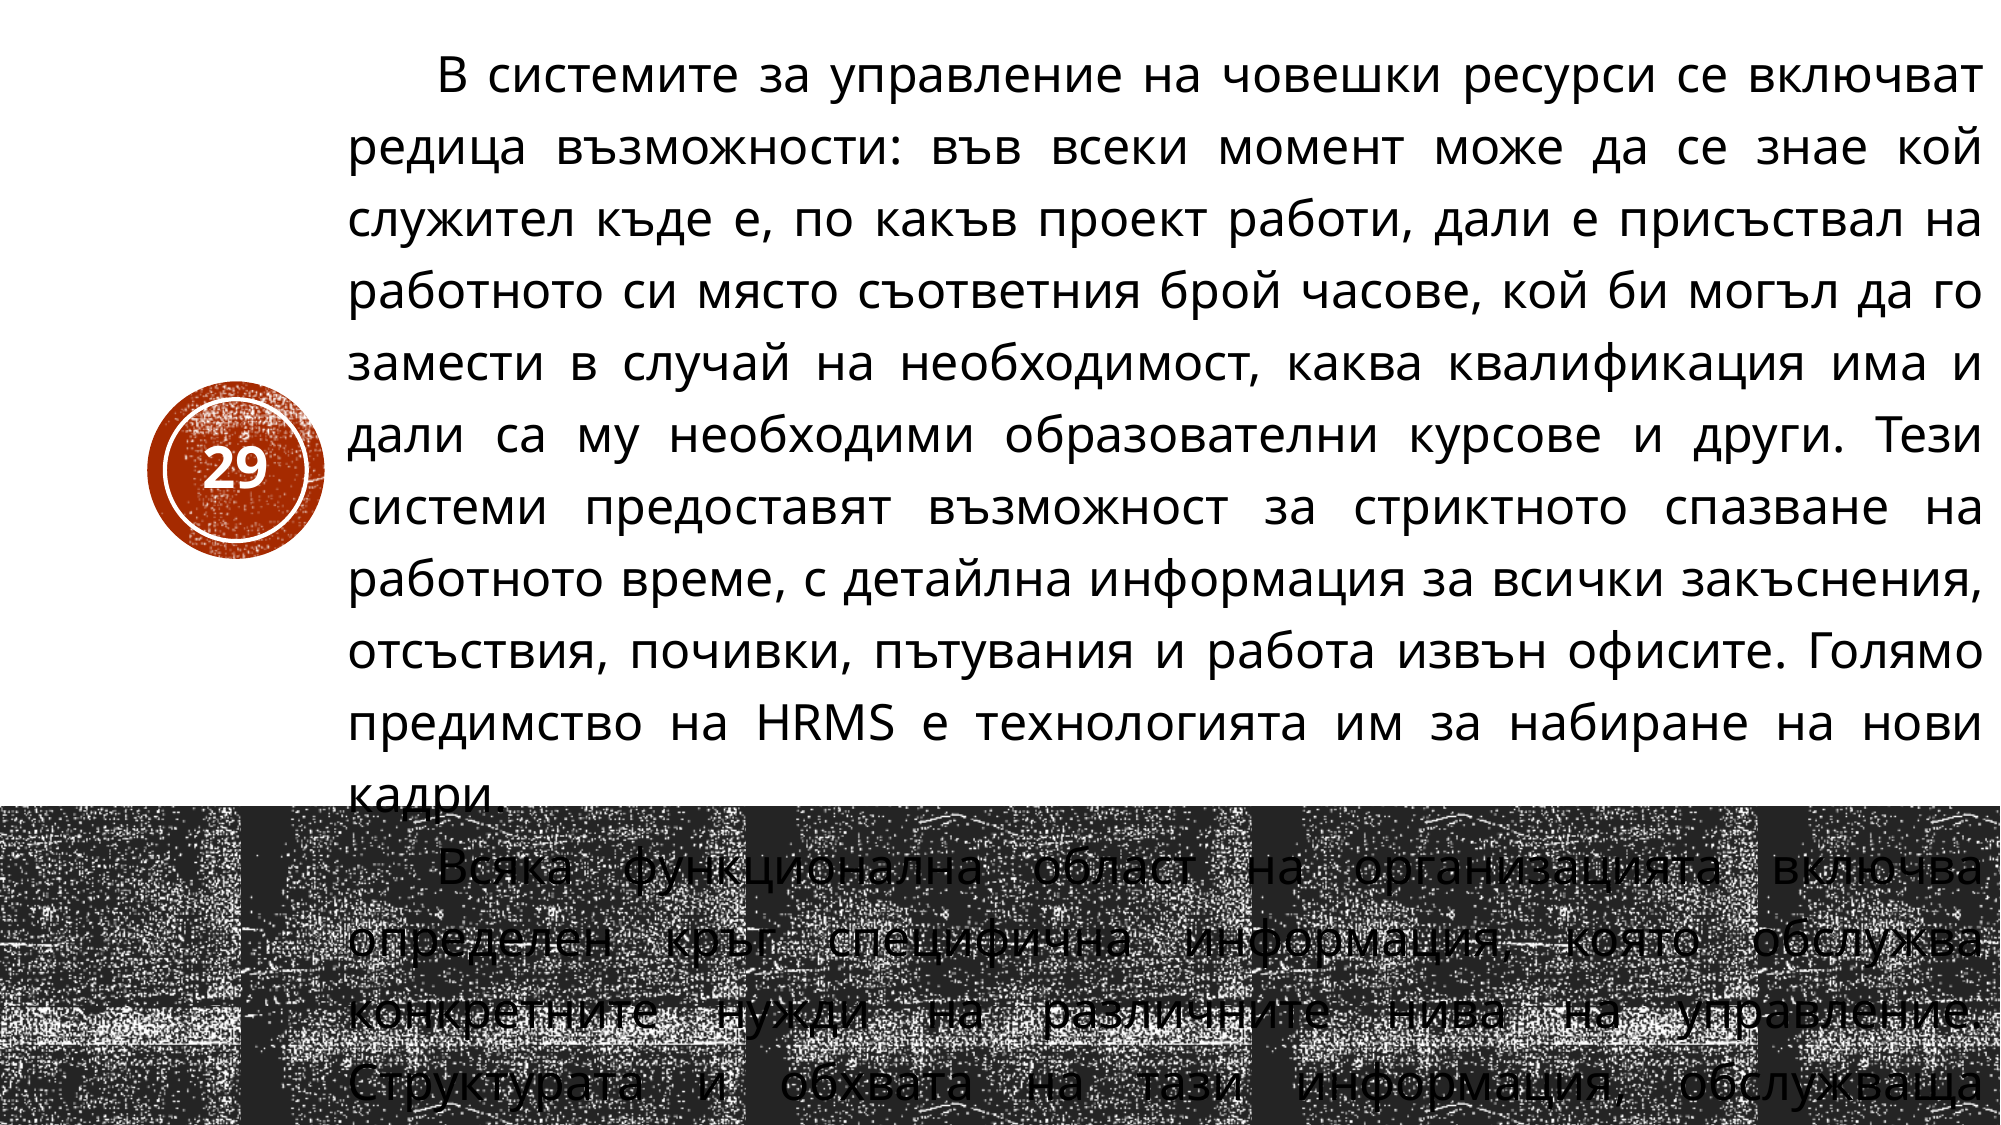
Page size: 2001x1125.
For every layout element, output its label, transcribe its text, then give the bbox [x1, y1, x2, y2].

text_box В системите за управление на човешки ресурси се включват редица възможности: във всеки момент може да се знае кой служител къде е, по какъв проект работи, дали е присъствал на работното си място съответния брой часове, кой би могъл да го замести в случай на необходимост, каква квалификация има и дали са му необходими образователни курсове и други. Тези системи предоставят възможност за стриктното спазване на работното време, с детайлна информация за всички закъснения, отсъствия, почивки, пътувания и работа извън офисите. Голямо предимство на HRMS е технологията им за набиране на нови кадри. Всяка функционална област на организацията включва определен кръг специфична информация, която обслужва конкретните нужди на различните нива на управление. Структурата и обхвата на тази информация, обслужваща управлението на човешките ресурси са представени в Таблица 1. [333, 23, 2000, 1125]
slide_number 29 [138, 411, 333, 530]
